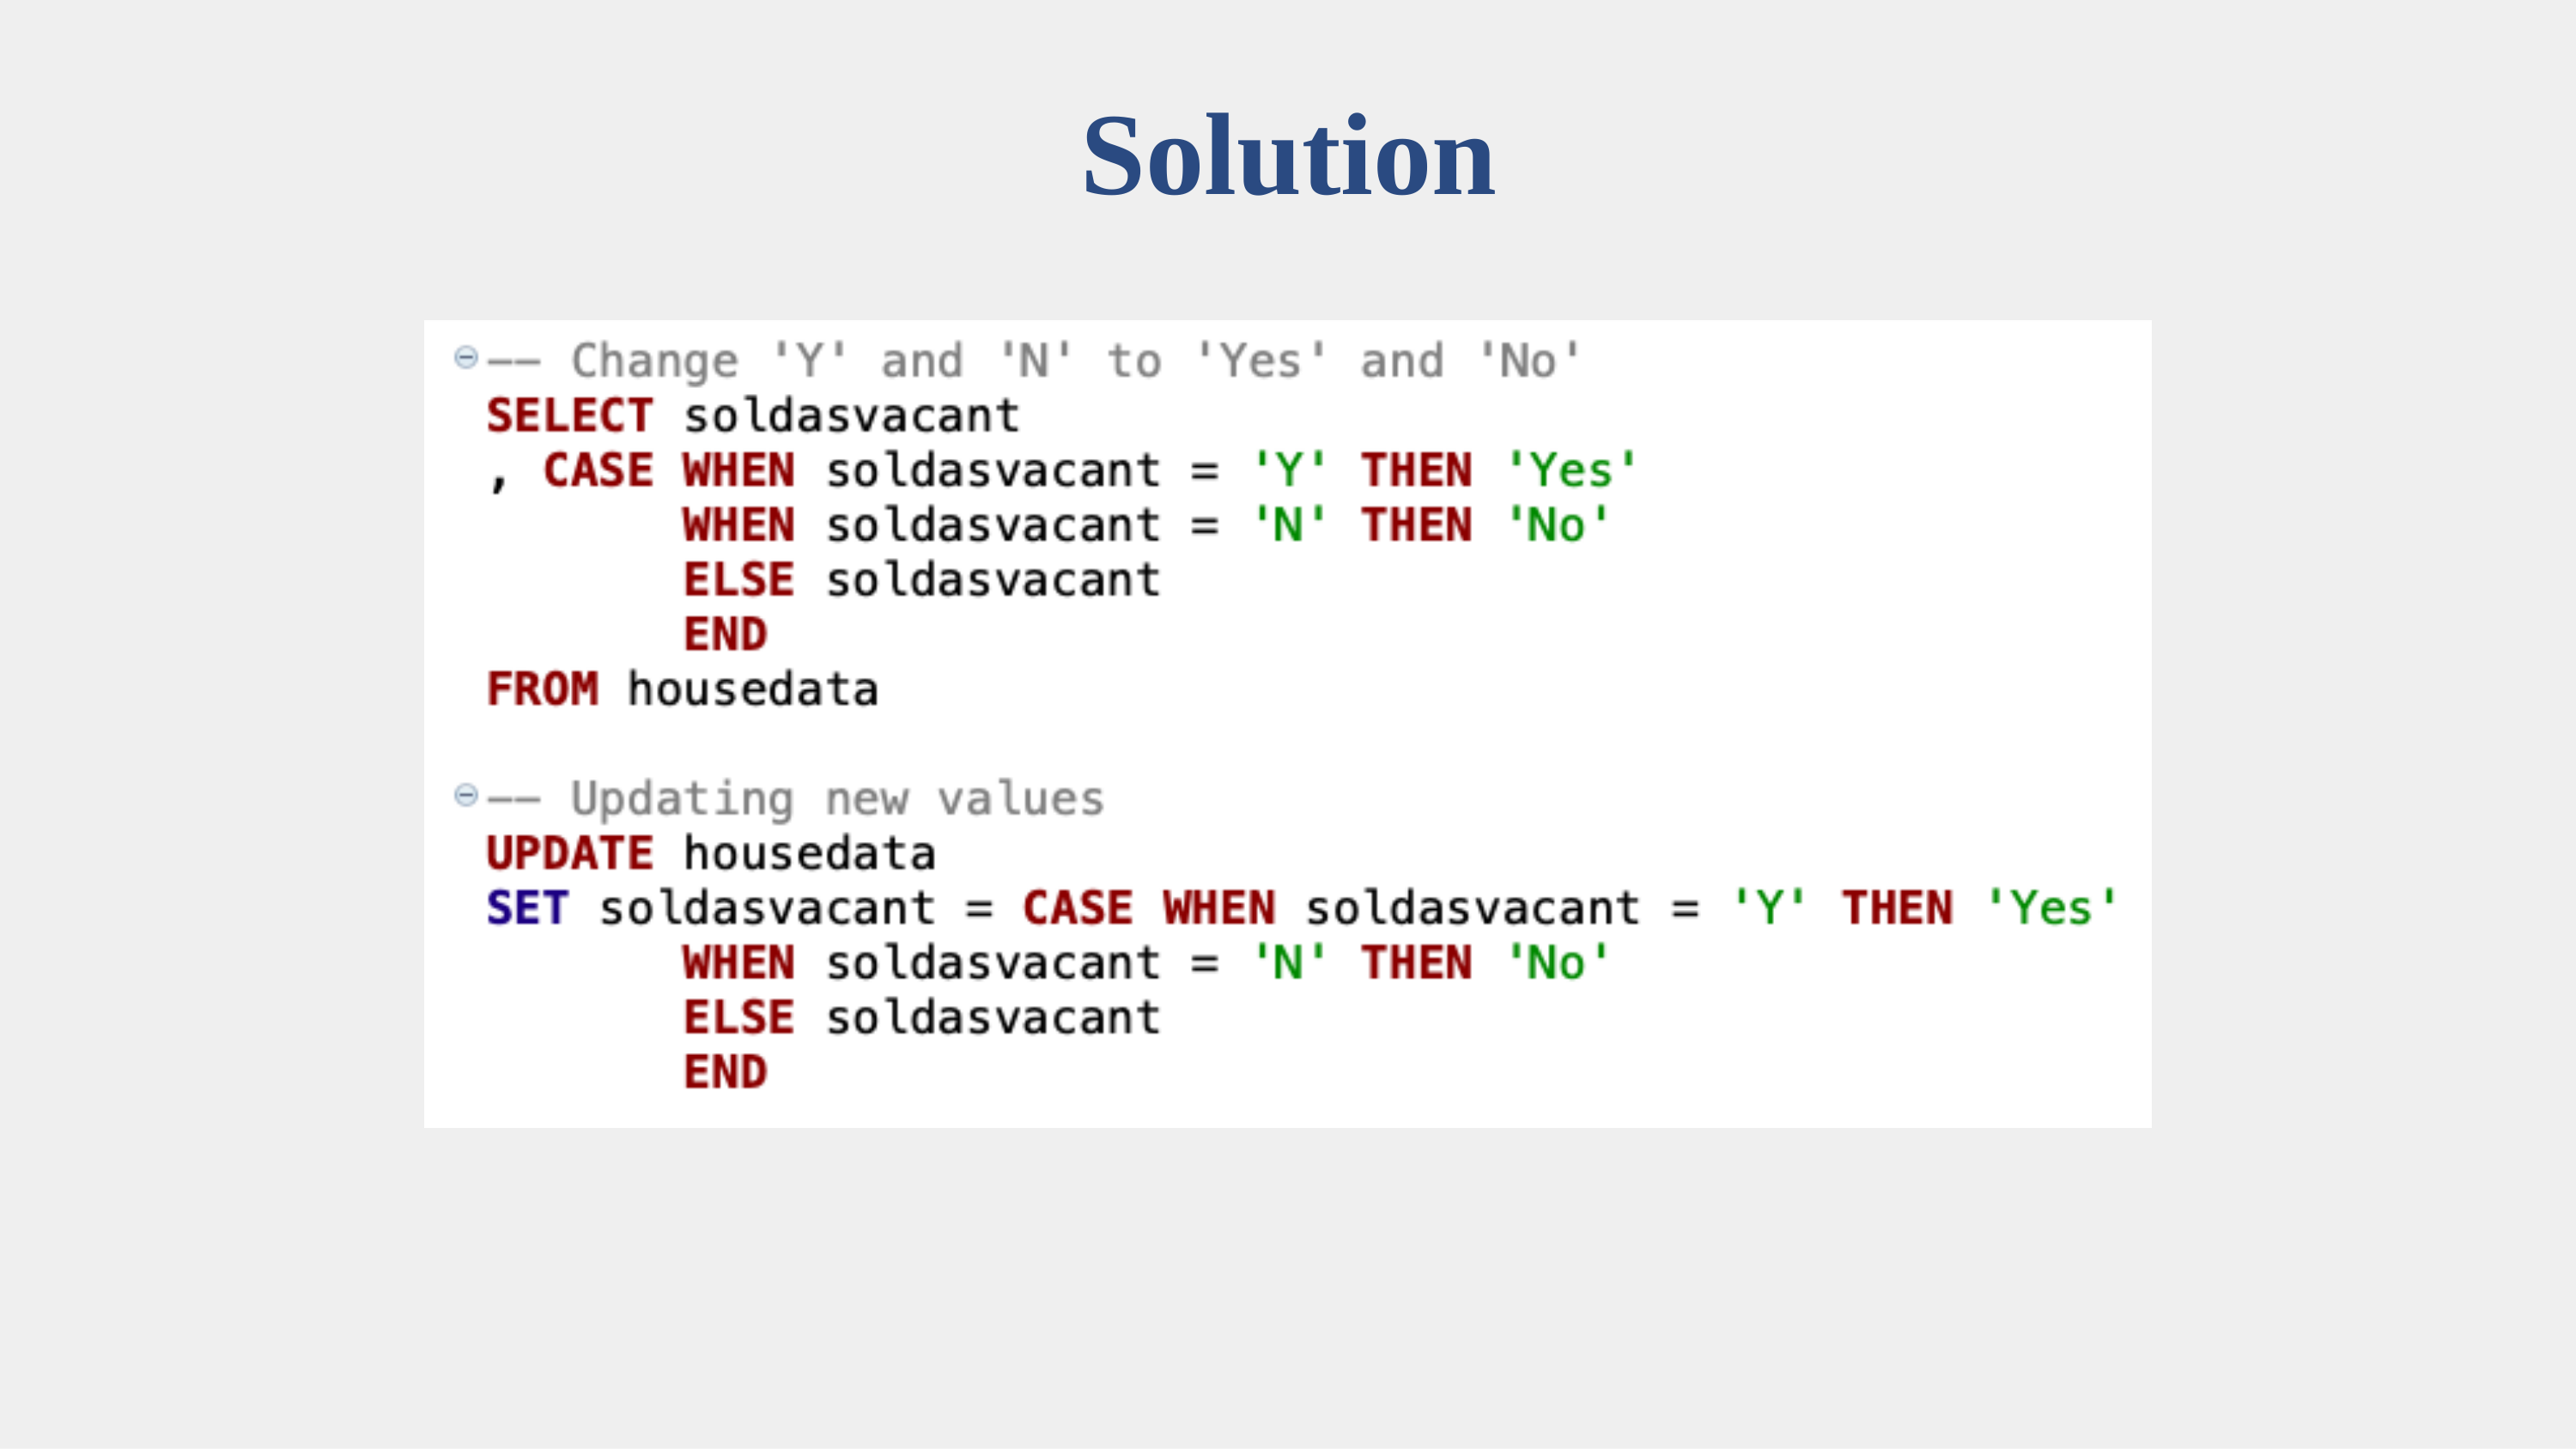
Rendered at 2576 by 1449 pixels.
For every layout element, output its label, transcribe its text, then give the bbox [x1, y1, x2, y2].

picture [424, 320, 2152, 1128]
title Solution [832, 76, 1744, 318]
